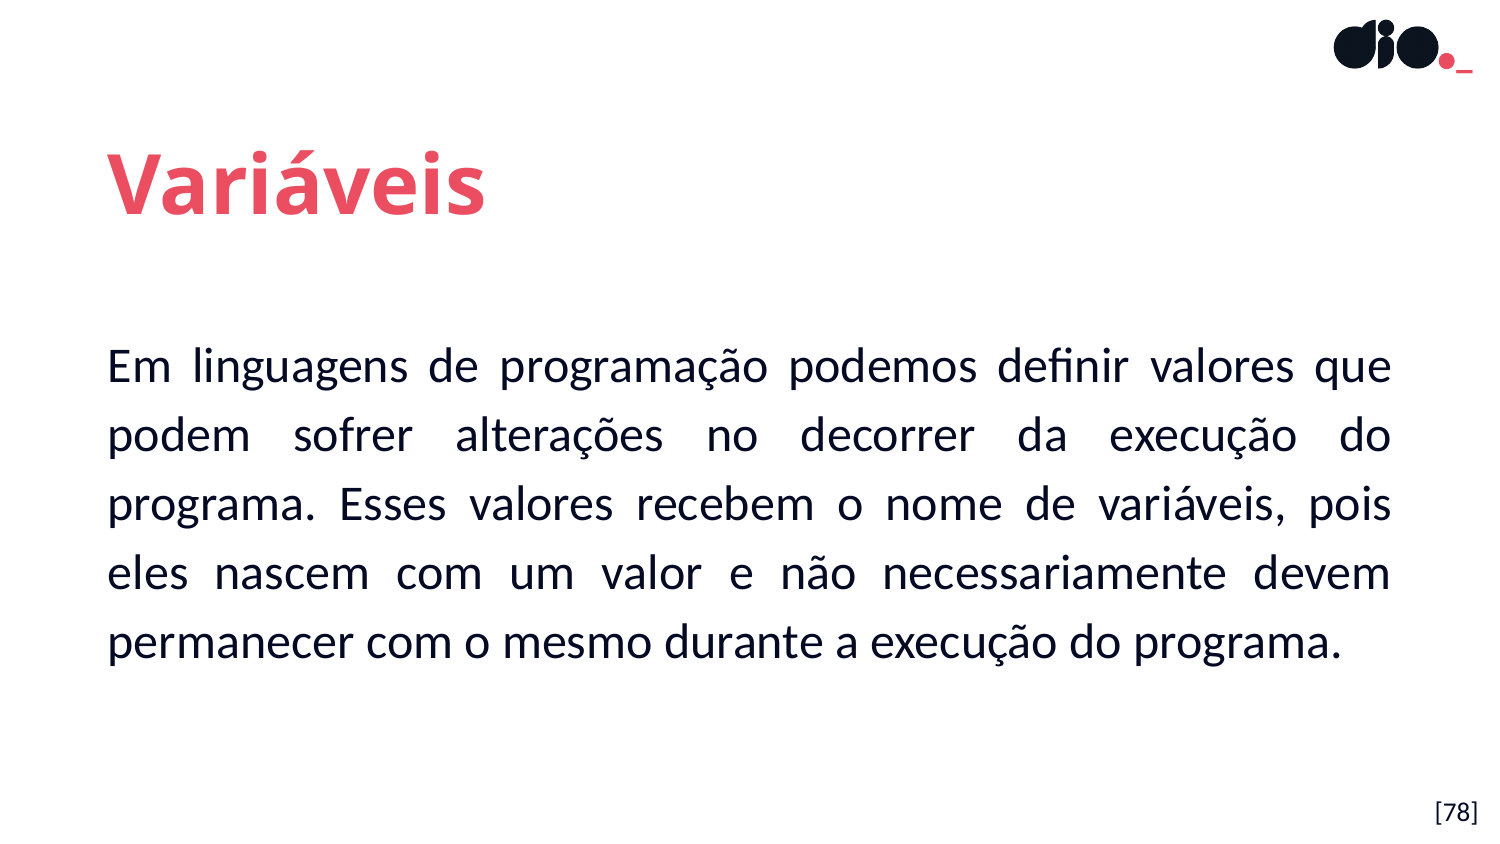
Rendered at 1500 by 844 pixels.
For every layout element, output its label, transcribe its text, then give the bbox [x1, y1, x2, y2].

text_box Em linguagens de programação podemos definir valores que podem sofrer alterações no decorrer da execução do programa. Esses valores recebem o nome de variáveis, pois eles nascem com um valor e não necessariamente devem permanecer com o mesmo durante a execução do programa. [92, 243, 1408, 749]
picture [1333, 19, 1473, 74]
text_box Variáveis [92, 104, 1408, 243]
slide_number [78] [1403, 779, 1494, 844]
